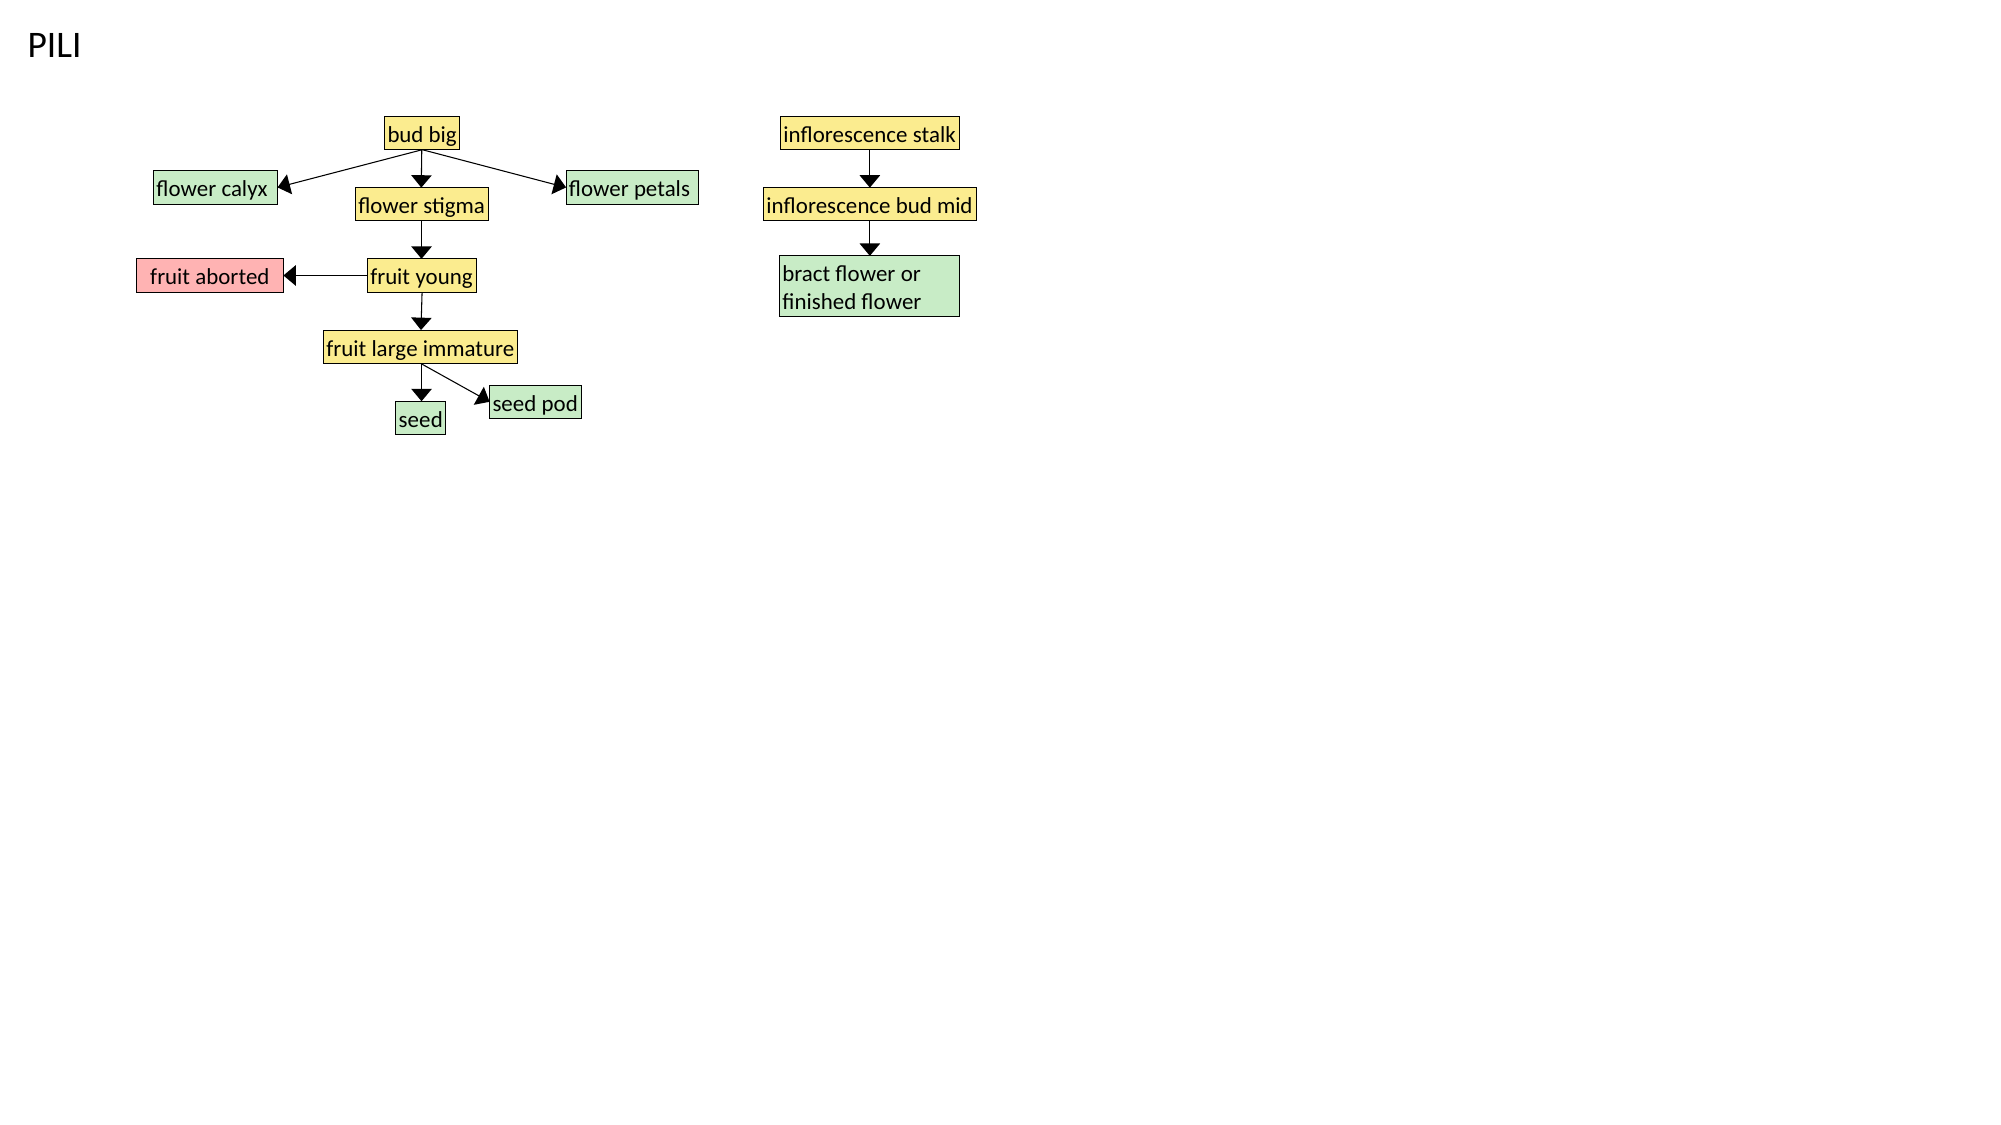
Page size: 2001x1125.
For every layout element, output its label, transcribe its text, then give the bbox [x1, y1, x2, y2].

text_box fruit young [367, 258, 477, 293]
text_box fruit large immature [323, 330, 518, 364]
text_box PILI [12, 12, 97, 73]
text_box inflorescence bud mid [763, 187, 977, 221]
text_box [423, 150, 567, 188]
text_box bract flower or finished flower [779, 255, 960, 317]
text_box inflorescence stalk [780, 116, 960, 150]
text_box flower calyx [153, 170, 278, 205]
text_box flower stigma [355, 188, 489, 221]
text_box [277, 150, 423, 188]
text_box fruit aborted [136, 258, 284, 293]
text_box bud big [384, 116, 460, 150]
text_box seed pod [489, 385, 582, 419]
text_box flower petals [566, 170, 699, 205]
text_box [420, 363, 489, 403]
text_box seed [395, 401, 446, 435]
